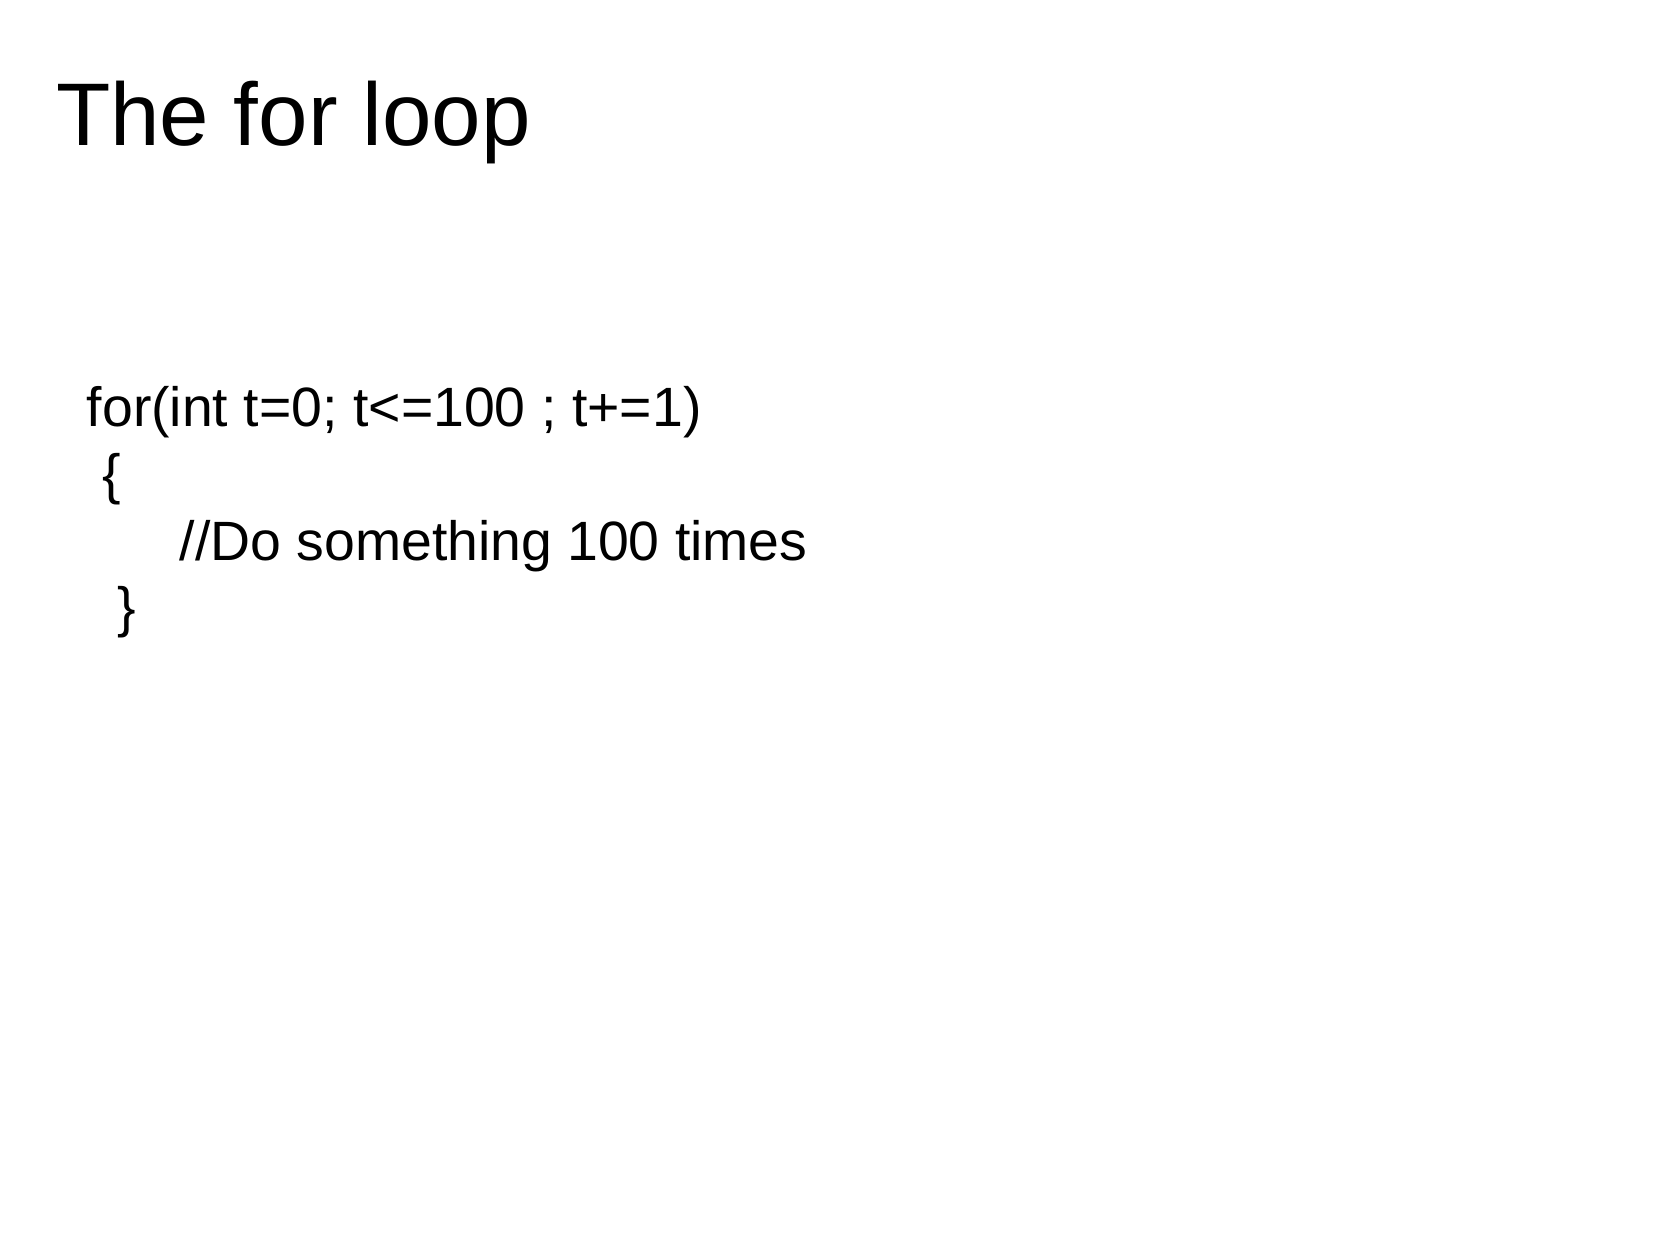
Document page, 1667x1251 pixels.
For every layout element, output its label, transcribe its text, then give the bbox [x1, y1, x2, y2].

list for(int t=0; t<=100 ; t+=1) { //Do something 100 times } [49, 298, 1630, 1210]
title The for loop [50, 50, 1630, 213]
